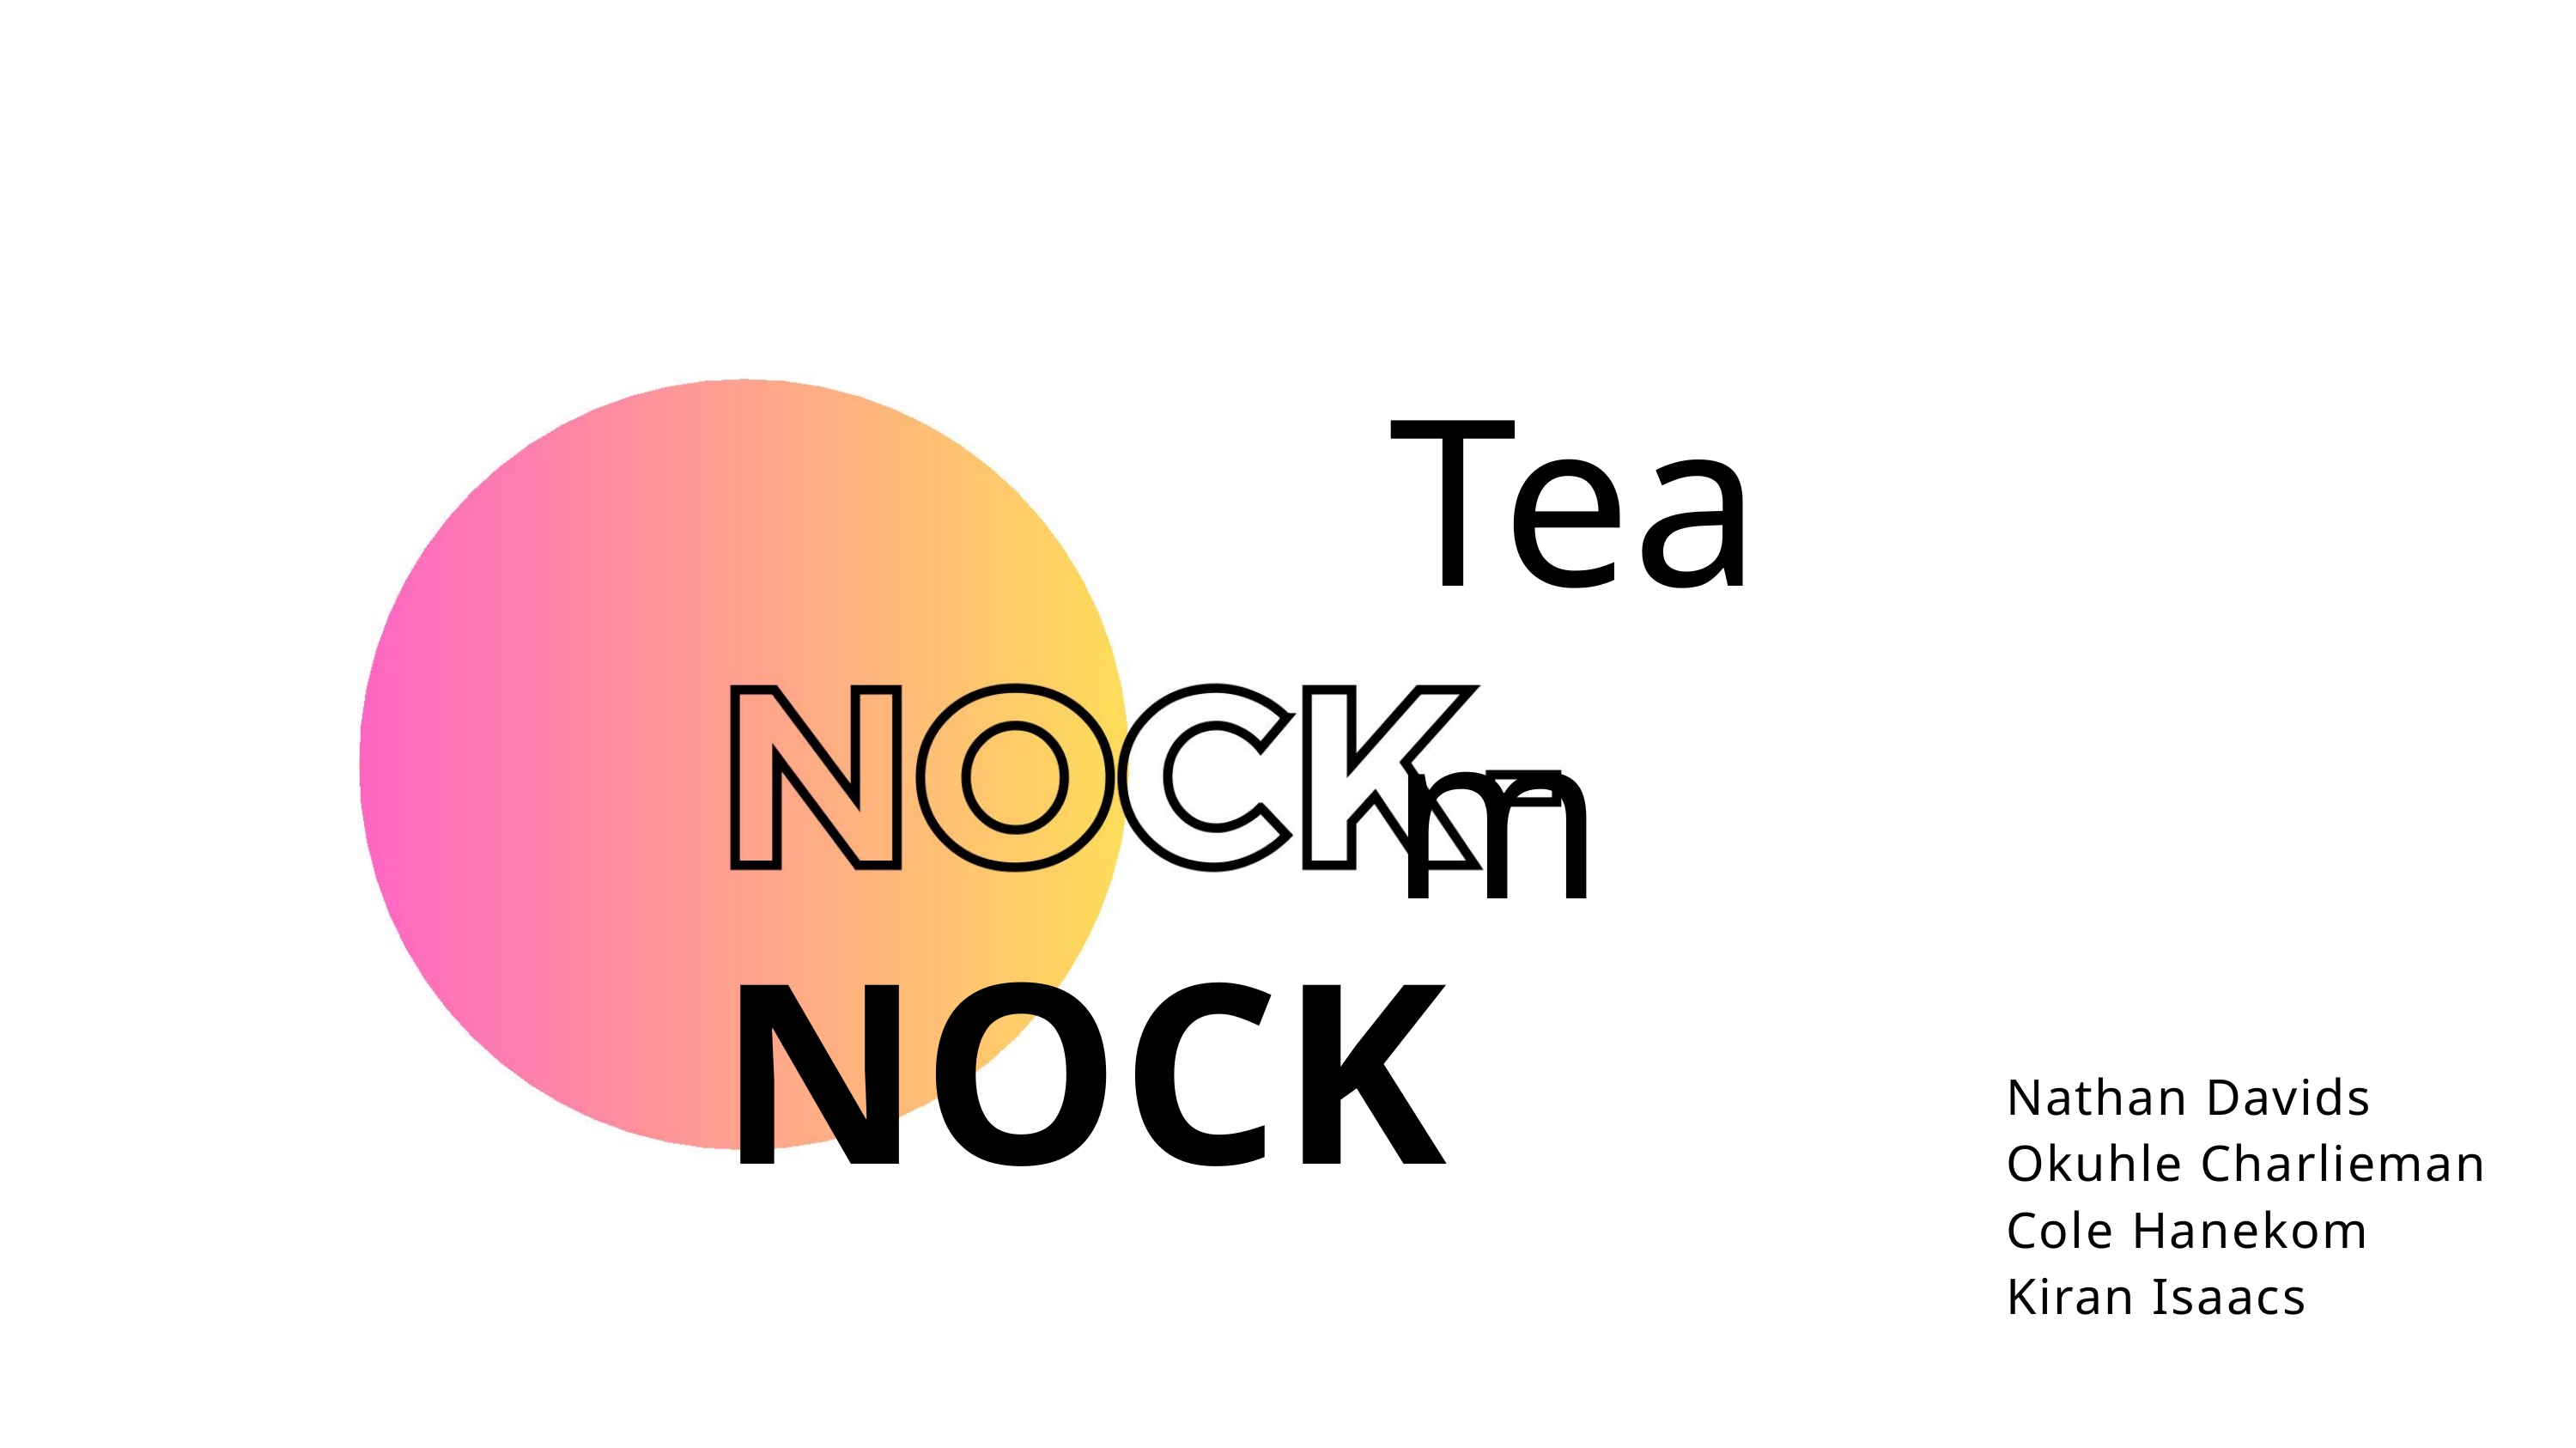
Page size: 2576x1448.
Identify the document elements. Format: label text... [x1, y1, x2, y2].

text_box Team [1388, 319, 1811, 613]
text_box Nathan Davids Okuhle Charlieman Cole Hanekom Kiran Isaacs [2006, 1066, 2539, 1325]
text_box [0, 0, 2576, 1448]
text_box NOCK [718, 613, 2360, 1214]
